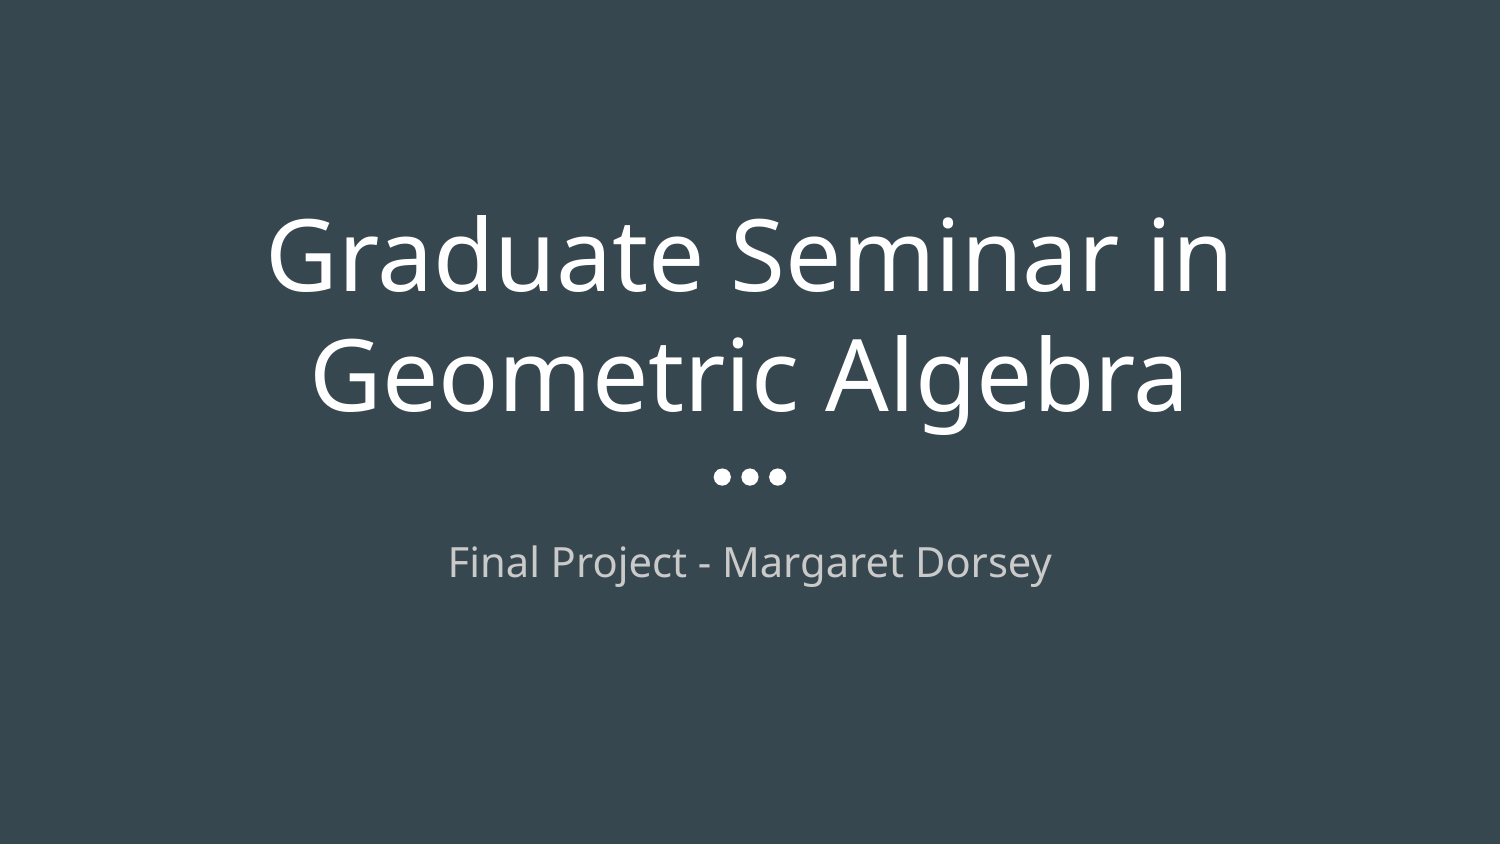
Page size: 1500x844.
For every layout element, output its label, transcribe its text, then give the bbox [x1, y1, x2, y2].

title Graduate Seminar in Geometric Algebra [110, 162, 1390, 447]
subtitle Final Project - Margaret Dorsey [110, 520, 1390, 651]
